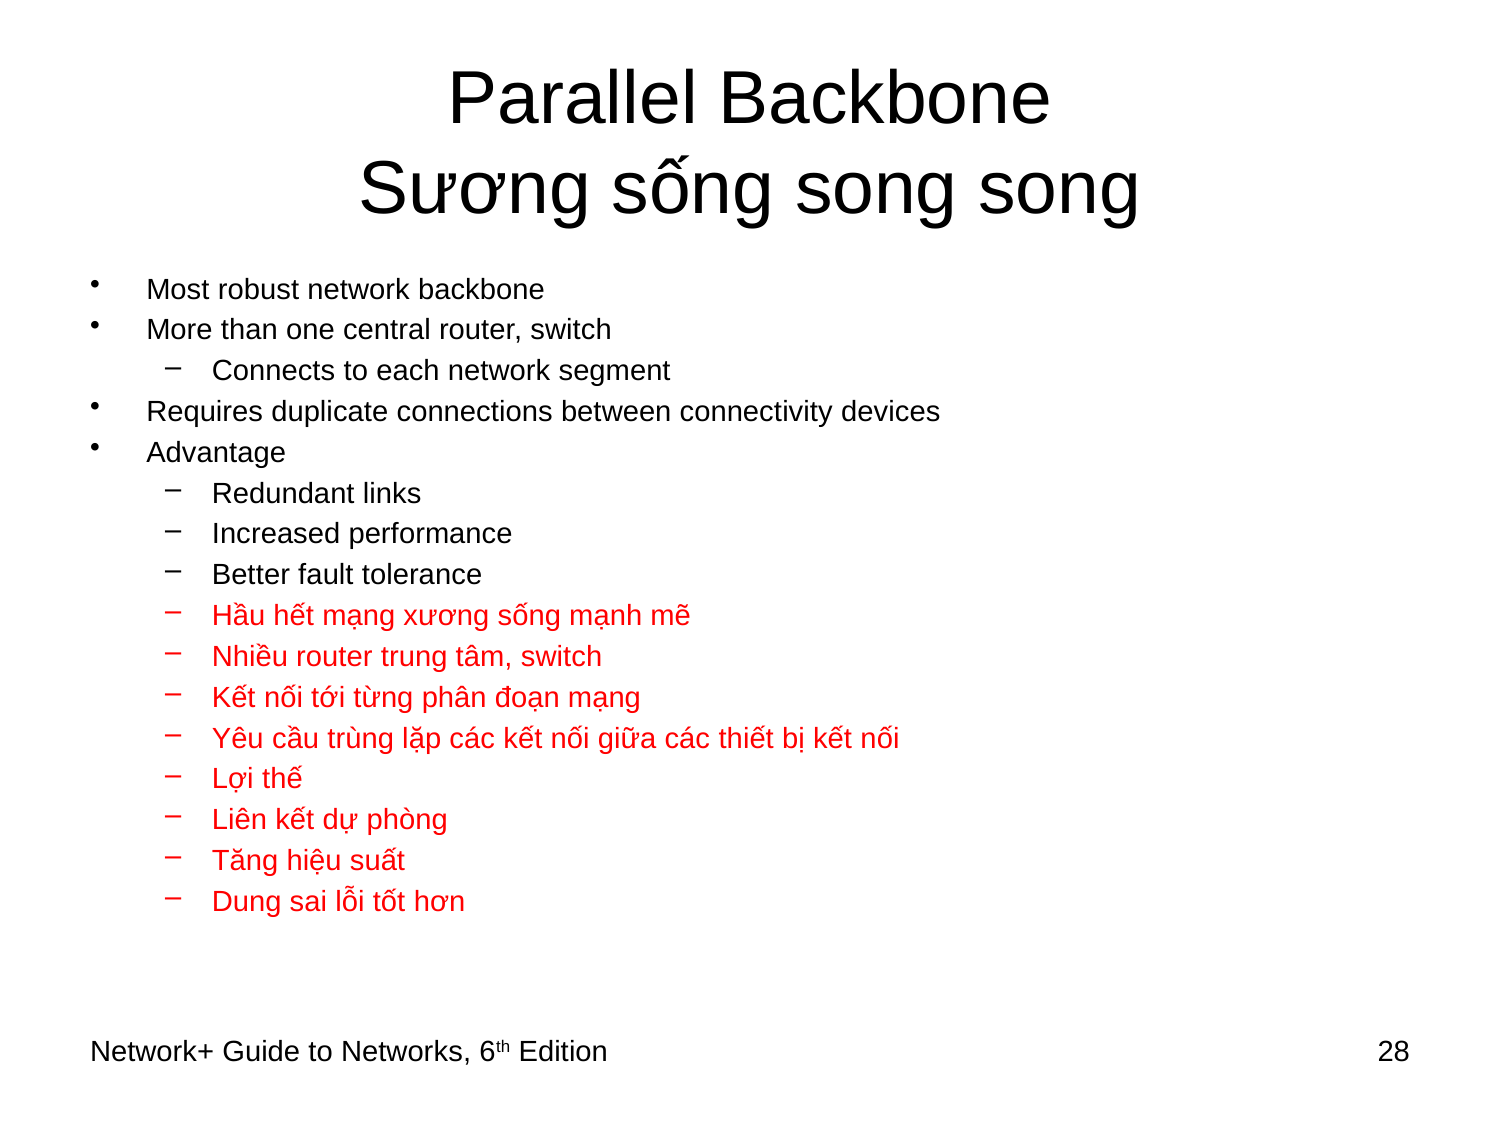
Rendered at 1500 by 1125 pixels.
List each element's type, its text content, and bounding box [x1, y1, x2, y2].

title Parallel Backbone Sương sống song song [75, 45, 1425, 233]
list Most robust network backbone More than one central router, switch Connects to each network segment Requires duplicate connections between connectivity devices Advantage Redundant links Increased performance Better fault tolerance Hầu hết mạng xương sống mạnh mẽ Nhiều router trung tâm, switch Kết nối tới từng phân đoạn mạng Yêu cầu trùng lặp các kết nối giữa các thiết bị kết nối Lợi thế Liên kết dự phòng Tăng hiệu suất Dung sai lỗi tốt hơn [75, 262, 1425, 1005]
slide_number 28 [1074, 1024, 1426, 1103]
footer Network+ Guide to Networks, 6th Edition [74, 1024, 988, 1103]
